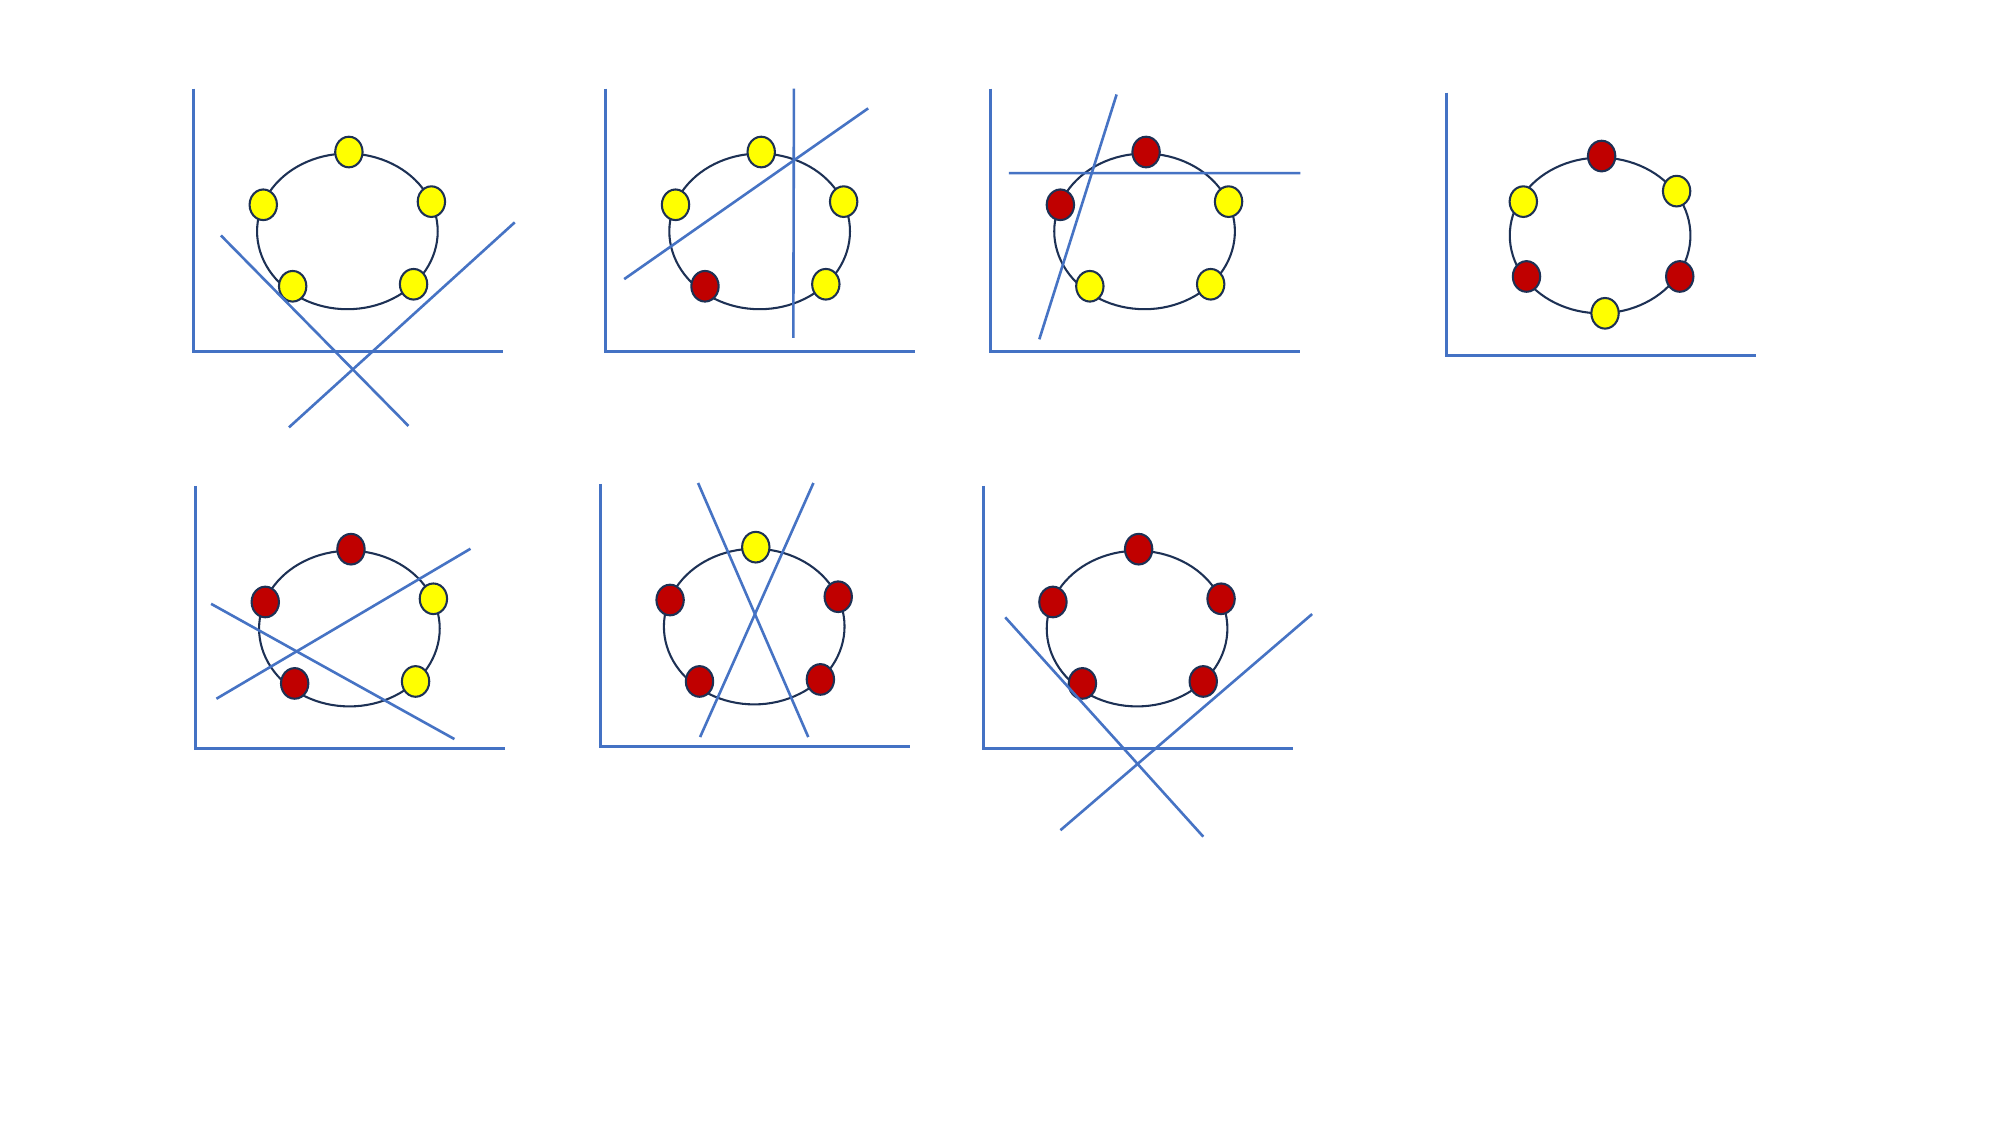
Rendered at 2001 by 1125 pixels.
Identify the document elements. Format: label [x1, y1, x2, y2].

text_box [1213, 185, 1244, 219]
text_box [248, 188, 279, 222]
text_box [1038, 585, 1068, 617]
text_box [1131, 135, 1161, 169]
text_box [1117, 153, 1204, 171]
text_box [823, 580, 853, 614]
text_box [794, 108, 869, 280]
text_box [1123, 532, 1154, 566]
text_box [416, 185, 447, 219]
text_box [690, 280, 720, 303]
text_box [655, 583, 685, 617]
text_box [1590, 296, 1620, 330]
text_box [1039, 94, 1117, 340]
text_box [288, 222, 515, 428]
text_box [624, 108, 793, 280]
text_box [814, 566, 846, 668]
text_box [211, 603, 455, 740]
text_box [1508, 185, 1539, 219]
text_box [714, 280, 792, 311]
text_box [698, 482, 809, 738]
text_box [220, 235, 288, 426]
text_box [1206, 582, 1236, 614]
text_box [814, 663, 836, 696]
text_box [1195, 267, 1226, 301]
text_box [256, 153, 439, 235]
text_box [1508, 157, 1692, 314]
text_box [336, 532, 366, 548]
text_box [1005, 617, 1204, 837]
text_box [1665, 260, 1695, 293]
text_box [811, 280, 841, 301]
text_box [1117, 175, 1236, 311]
text_box [809, 482, 814, 738]
text_box [1586, 139, 1617, 173]
text_box [334, 135, 364, 169]
text_box [1060, 614, 1313, 831]
text_box [795, 280, 814, 305]
text_box [216, 548, 471, 699]
text_box [1059, 550, 1213, 614]
text_box [662, 564, 698, 679]
text_box [1661, 174, 1692, 208]
text_box [684, 665, 698, 698]
text_box [1511, 260, 1542, 293]
